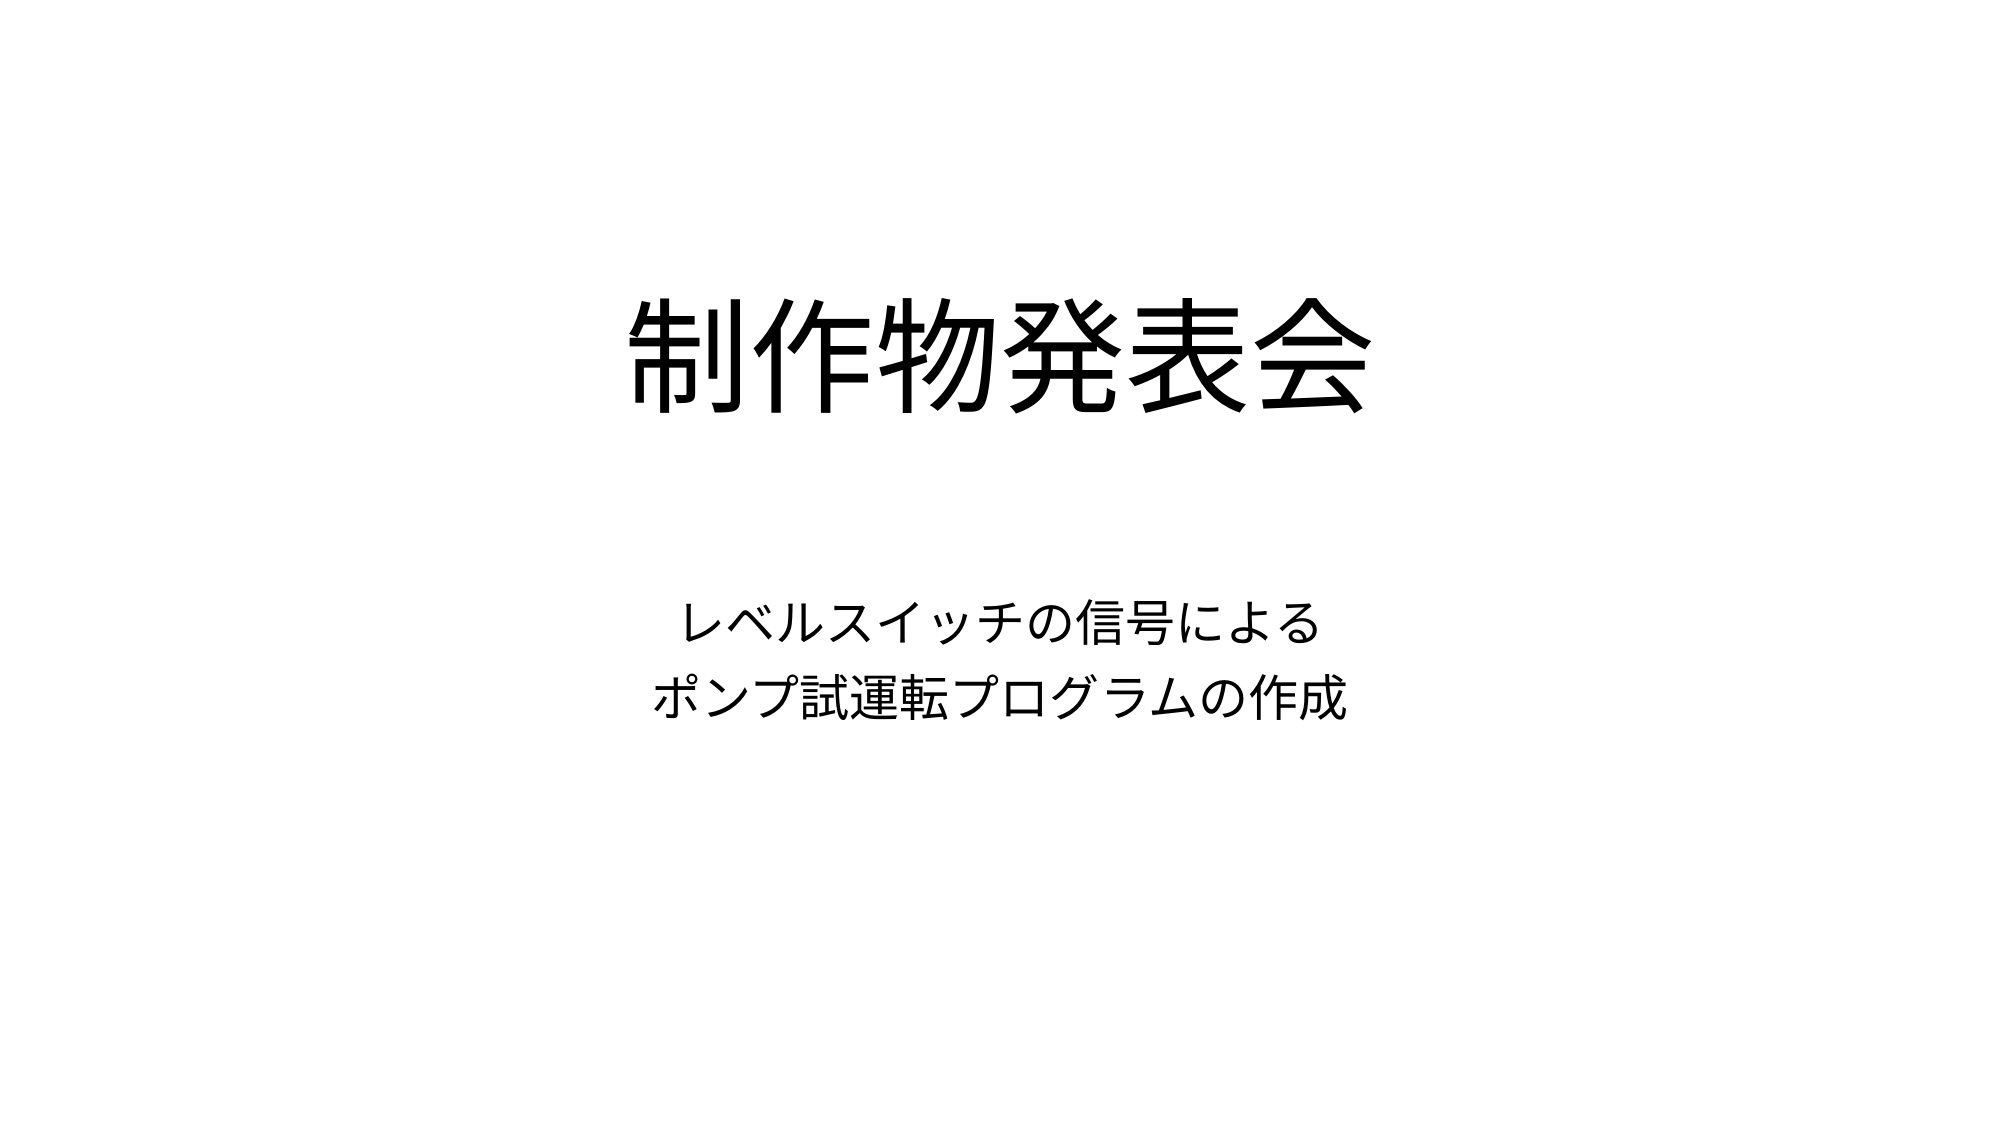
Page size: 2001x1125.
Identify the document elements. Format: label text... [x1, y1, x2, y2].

title 制作物発表会 [249, 262, 1750, 439]
subtitle レベルスイッチの信号による ポンプ試運転プログラムの作成 [249, 590, 1750, 863]
